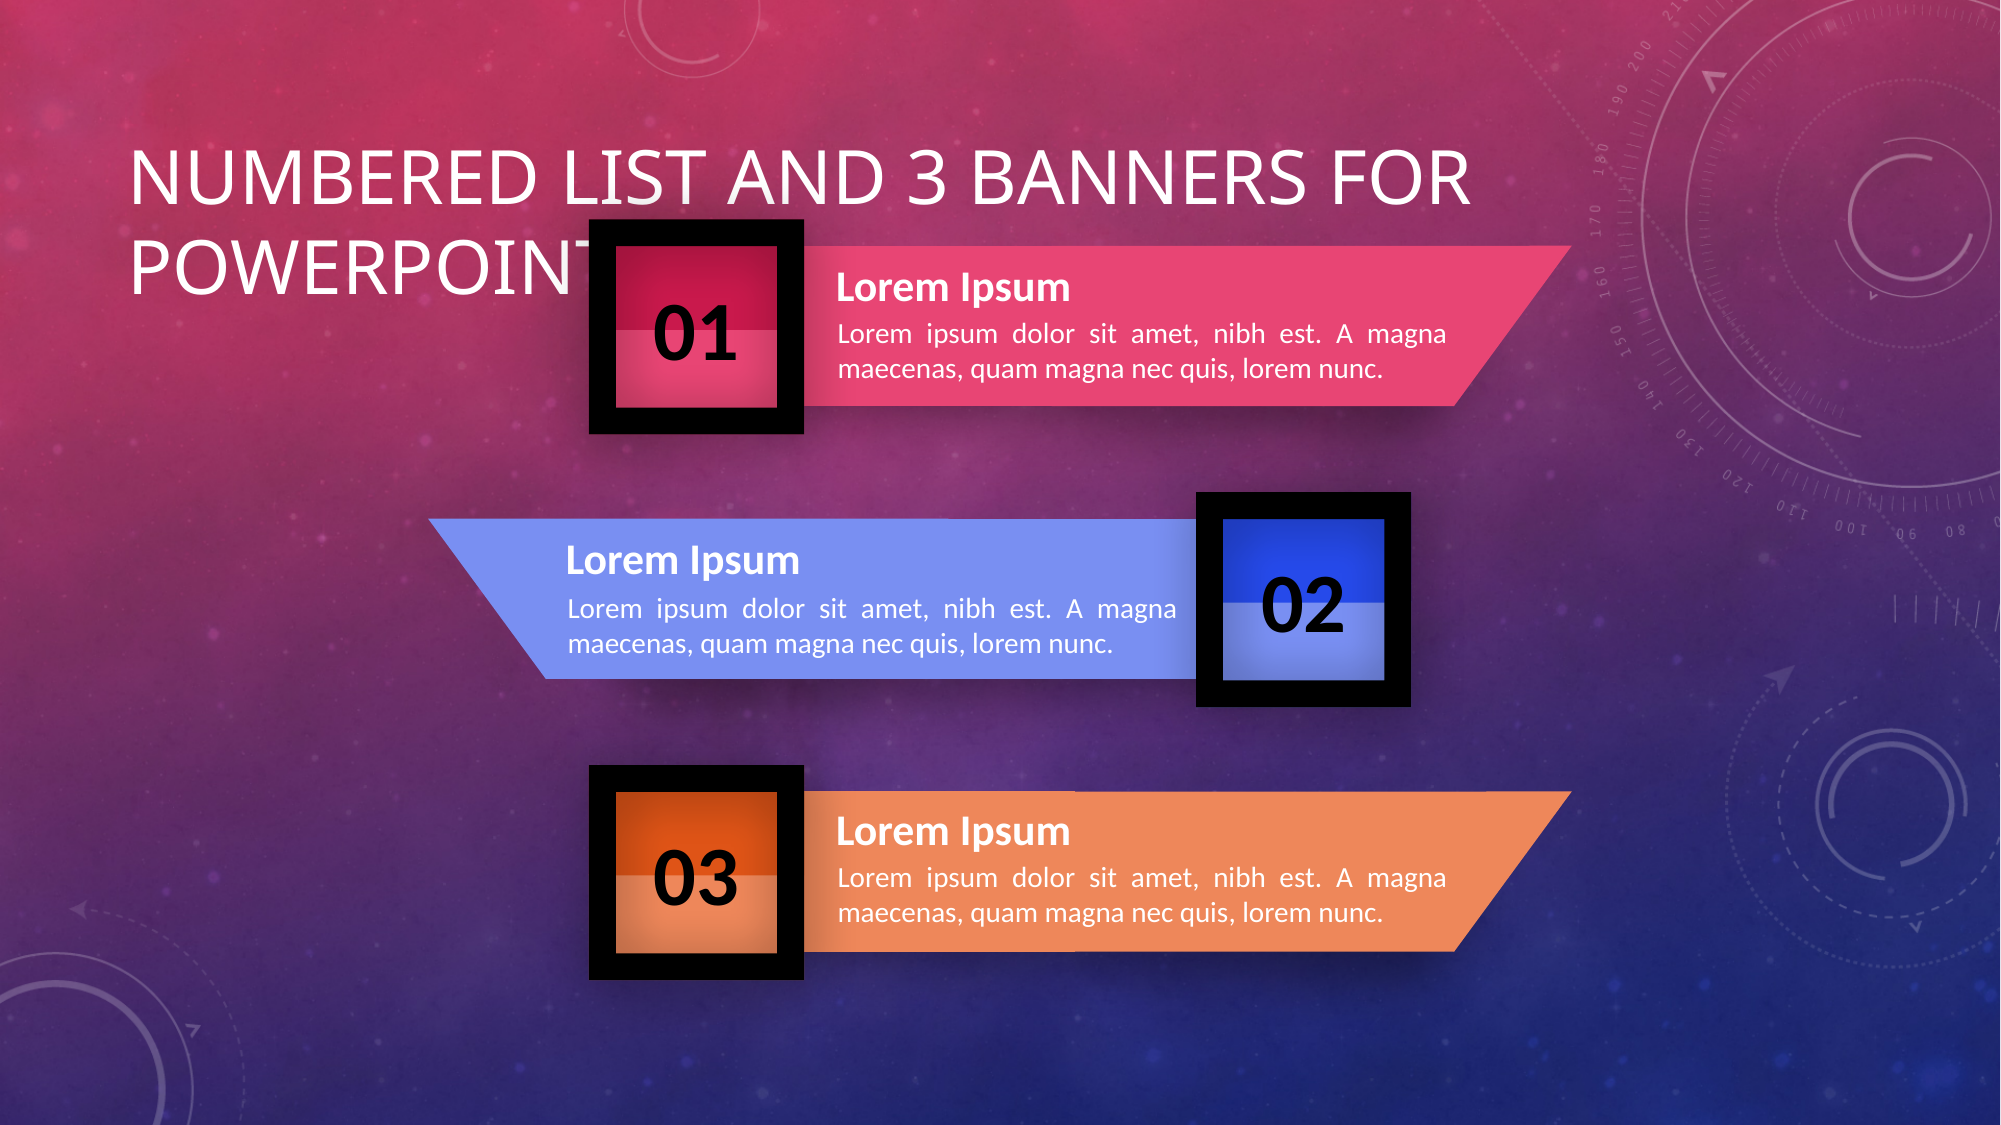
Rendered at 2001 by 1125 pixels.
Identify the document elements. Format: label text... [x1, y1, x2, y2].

title Numbered List and 3 Banners for PowerPoint [112, 99, 1775, 339]
text_box [587, 763, 806, 982]
picture [0, 0, 2001, 1125]
text_box [1194, 491, 1413, 709]
text_box 03 [638, 813, 755, 930]
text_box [835, 793, 1449, 937]
text_box 01 [638, 268, 755, 385]
text_box [426, 517, 923, 681]
text_box 02 [1246, 541, 1362, 657]
text_box [923, 517, 1170, 522]
text_box [587, 218, 806, 436]
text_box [565, 522, 1178, 668]
text_box [840, 244, 1077, 249]
text_box [1051, 789, 1574, 954]
text_box [842, 948, 1077, 954]
text_box [1077, 244, 1574, 408]
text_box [835, 249, 1449, 394]
